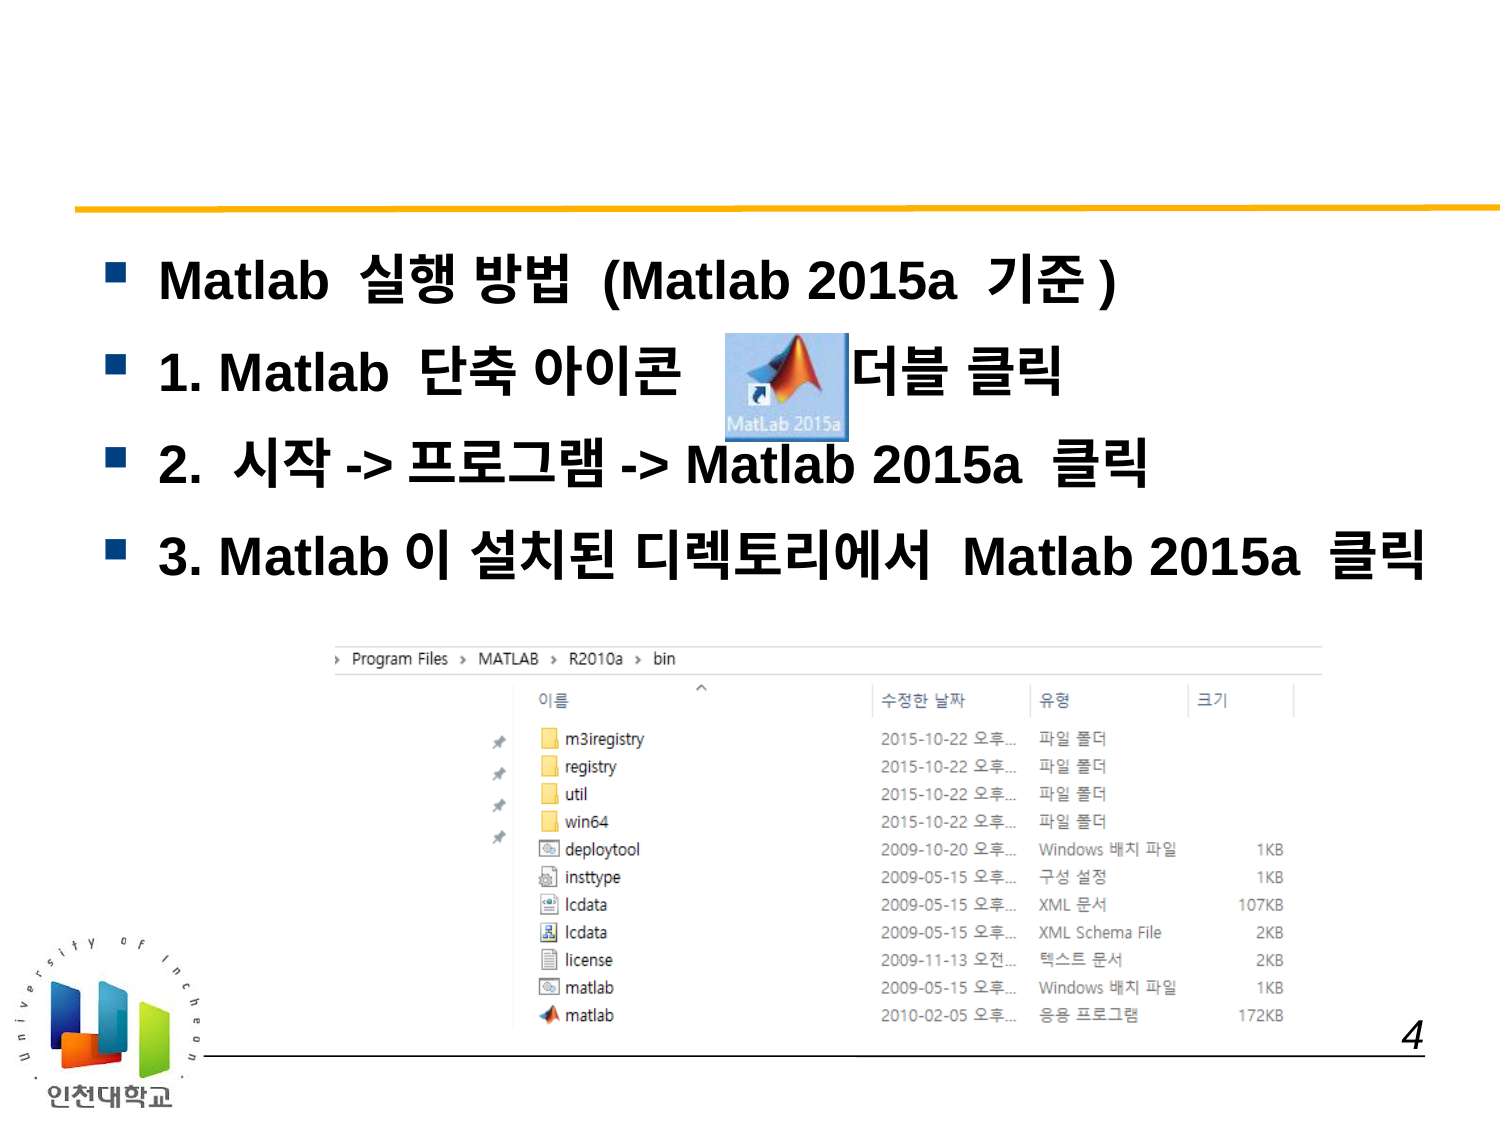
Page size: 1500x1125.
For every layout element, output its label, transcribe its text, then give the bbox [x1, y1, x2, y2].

list Matlab 실행 방법 (Matlab 2015a 기준) 1. Matlab 단축 아이콘 더블 클릭 2. 시작->프로그램-> Matlab 2015a 클릭 3. Matlab이 설치된 디렉토리에서 Matlab 2015a 클릭 [87, 237, 1457, 919]
picture [14, 937, 200, 1108]
picture [724, 333, 849, 442]
picture [335, 645, 1323, 1029]
slide_number 4 [1112, 999, 1440, 1057]
